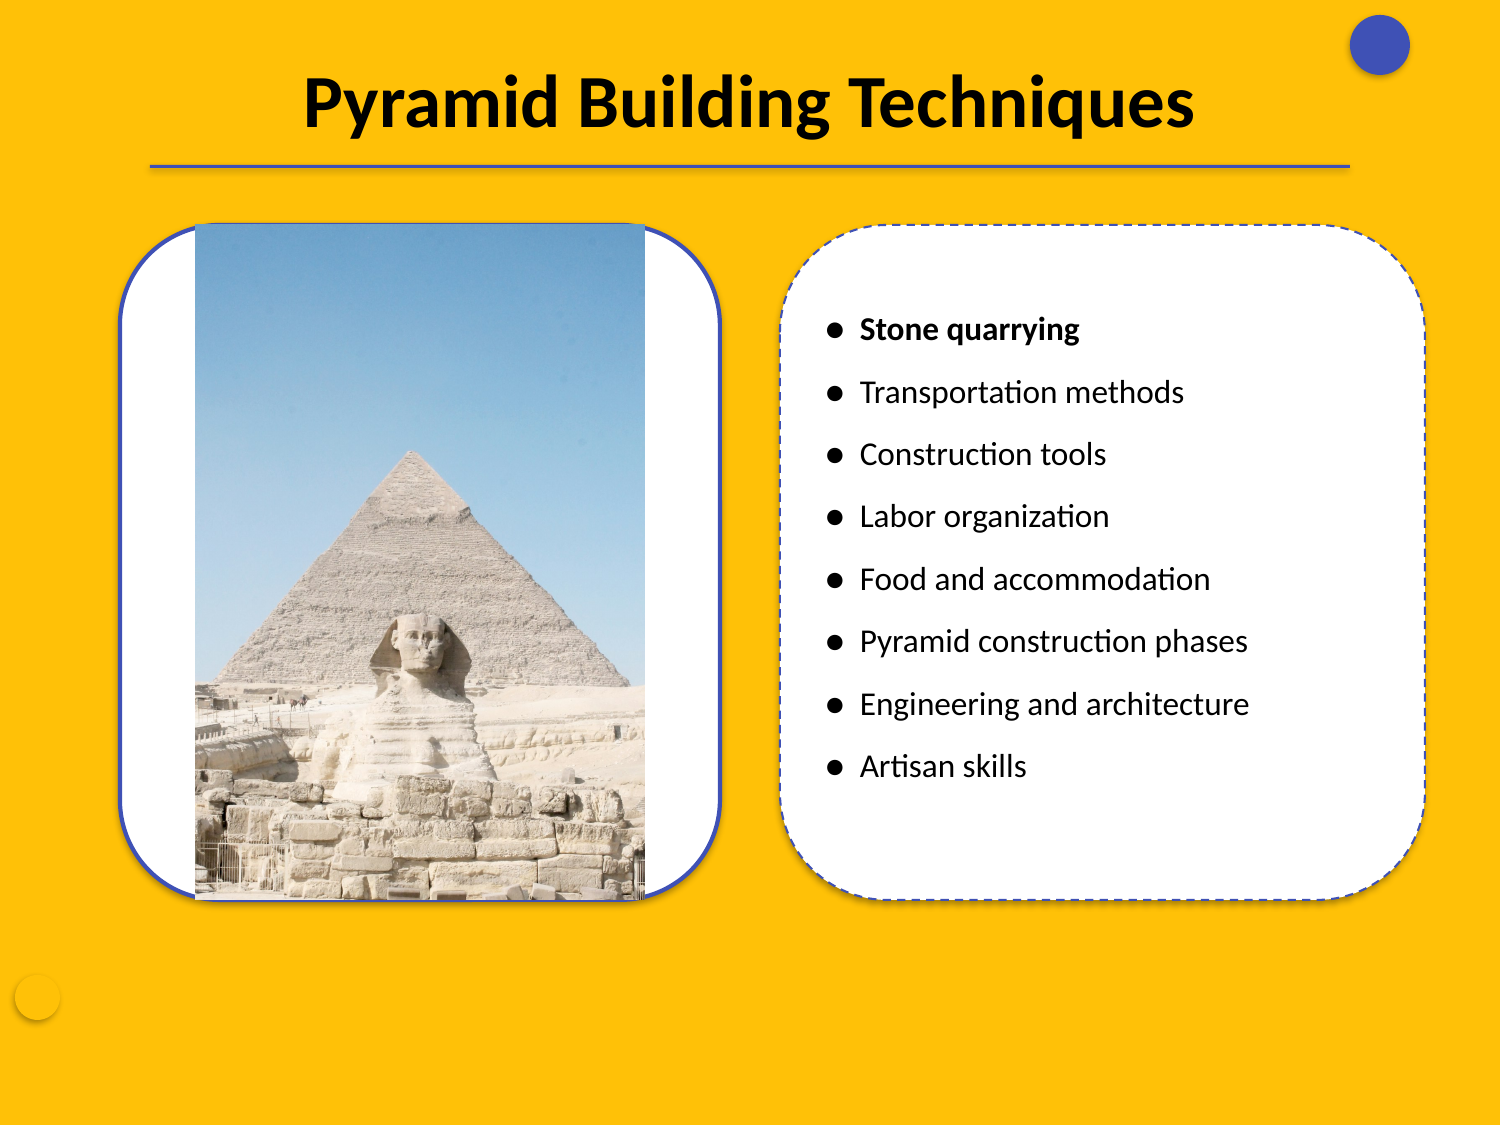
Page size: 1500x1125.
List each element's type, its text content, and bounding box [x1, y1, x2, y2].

text_box ● Stone quarrying ● Transportation methods ● Construction tools ● Labor organization ● Food and accommodation ● Pyramid construction phases ● Engineering and architecture ● Artisan skills [809, 299, 1395, 792]
text_box [14, 974, 61, 1021]
text_box [149, 164, 1351, 169]
picture [195, 224, 645, 901]
text_box [779, 224, 1426, 901]
text_box [649, 228, 721, 897]
text_box [119, 228, 190, 896]
text_box [1349, 14, 1411, 76]
text_box Pyramid Building Techniques [288, 44, 1212, 150]
